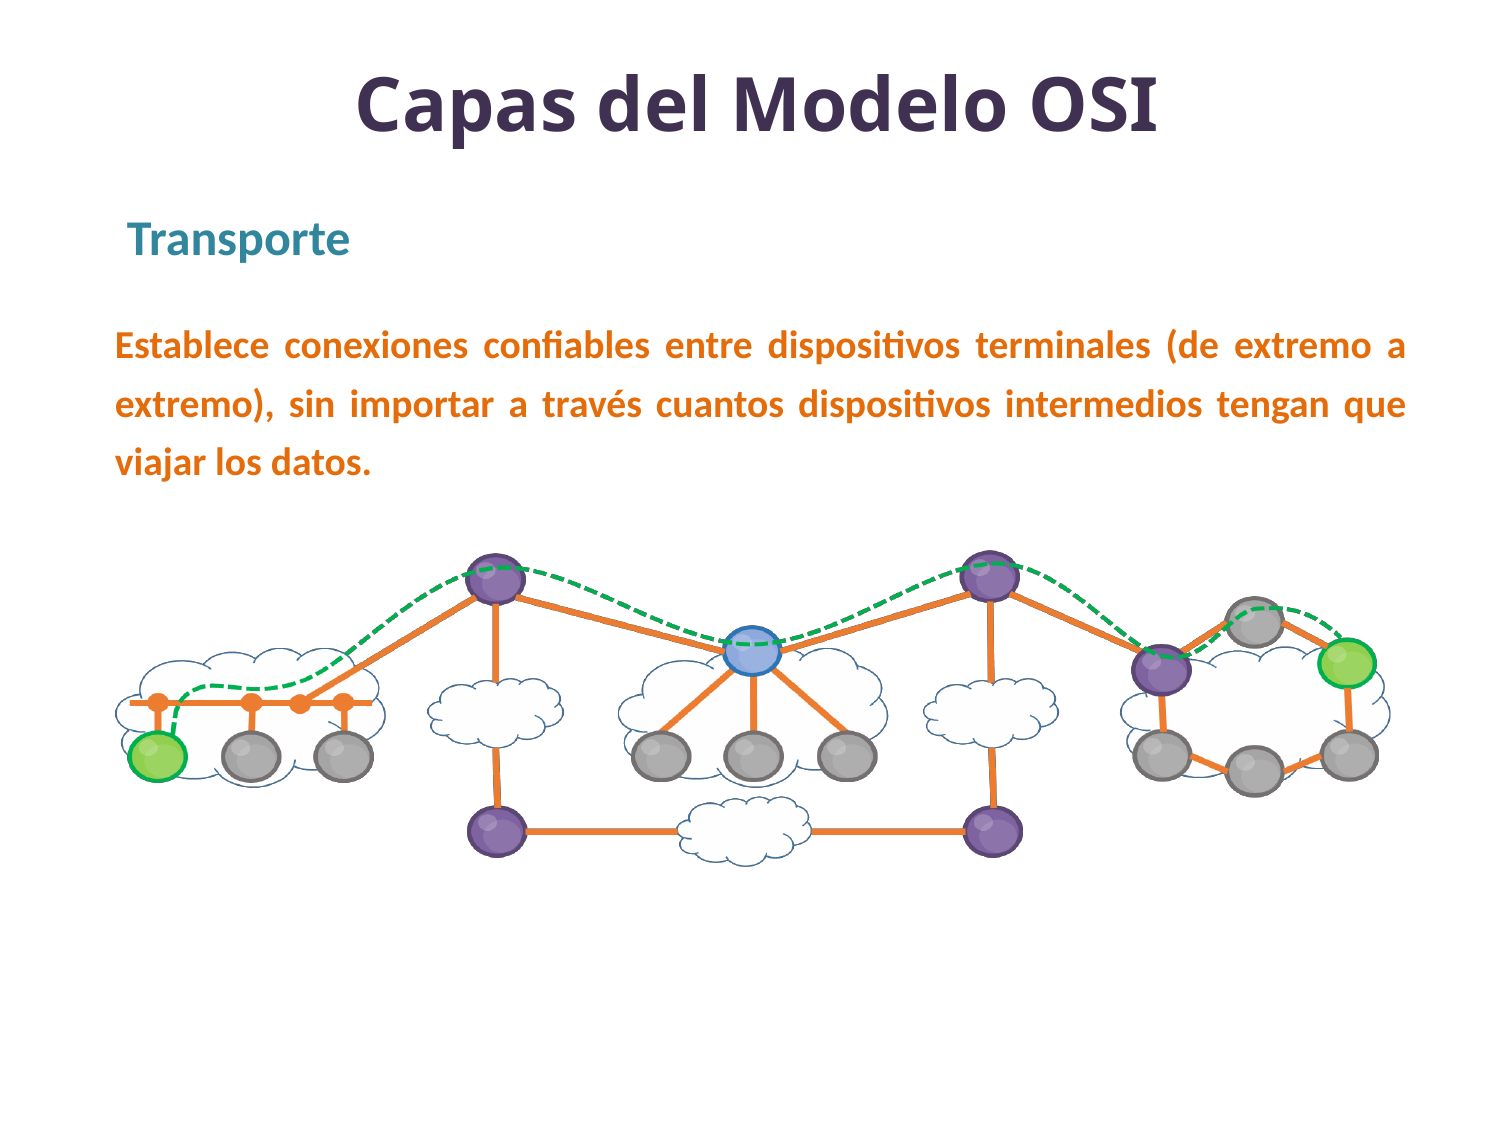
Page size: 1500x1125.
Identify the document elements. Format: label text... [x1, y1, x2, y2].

text_box Capas del Modelo OSI [11, 7, 1483, 195]
text_box Establece conexiones confiables entre dispositivos terminales (de extremo a extremo), sin importar a través cuantos dispositivos intermedios tengan que viajar los datos. [100, 300, 1424, 491]
text_box Transporte [112, 199, 1109, 273]
text_box [114, 550, 1391, 867]
